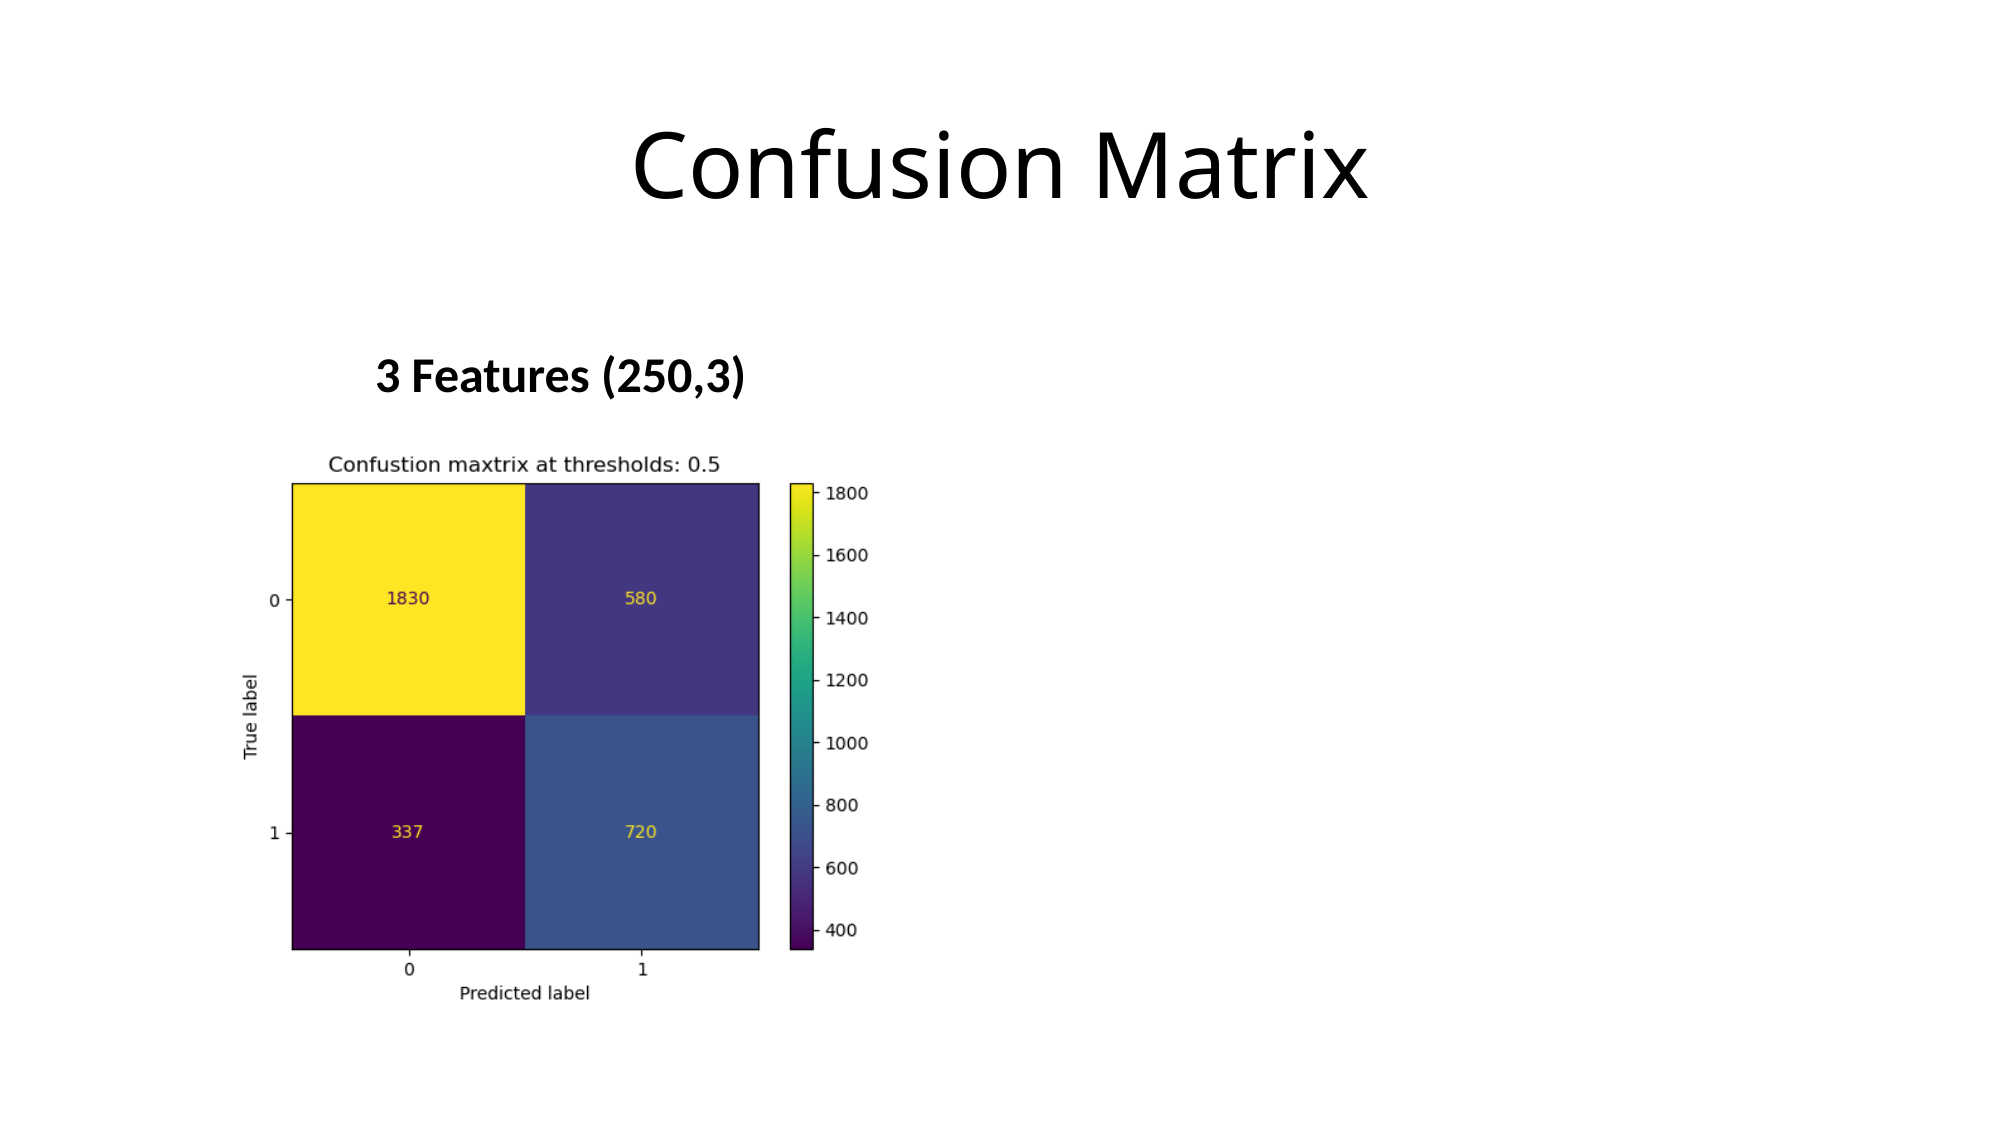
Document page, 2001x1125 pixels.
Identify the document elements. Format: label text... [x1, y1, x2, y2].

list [157, 410, 964, 1016]
list 3 Features (250,3) [137, 275, 984, 411]
title Confusion Matrix [137, 59, 1863, 278]
